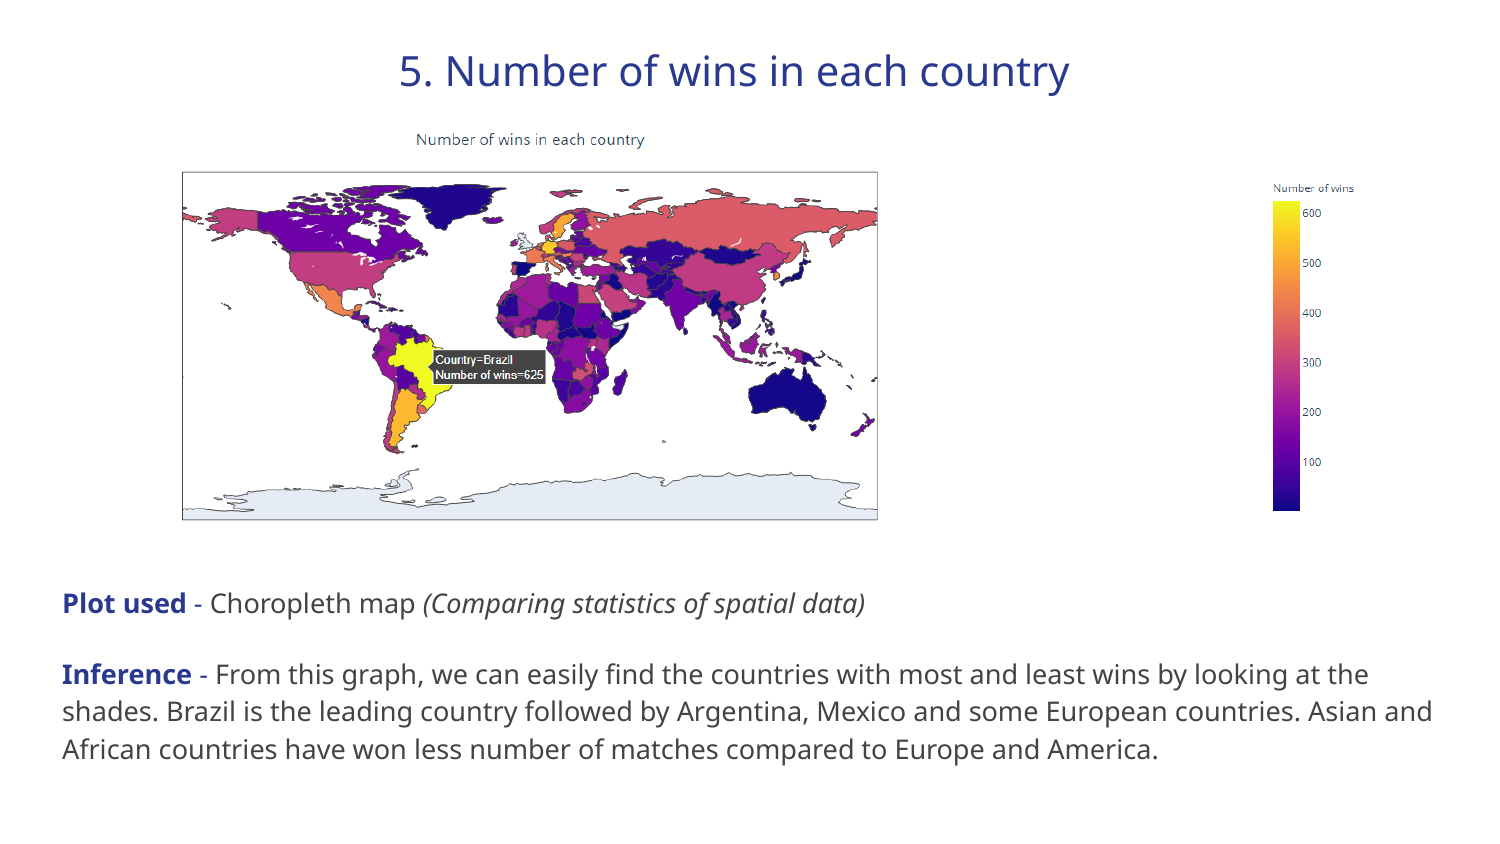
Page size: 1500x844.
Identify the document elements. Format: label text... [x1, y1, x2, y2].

title 5. Number of wins in each country [35, 12, 1433, 113]
list Plot used - Choropleth map (Comparing statistics of spatial data) Inference - From this graph, we can easily find the countries with most and least wins by looking at the shades. Brazil is the leading country followed by Argentina, Mexico and some European countries. Asian and African countries have won less number of matches compared to Europe and America. [47, 566, 1453, 783]
picture [176, 121, 1358, 527]
